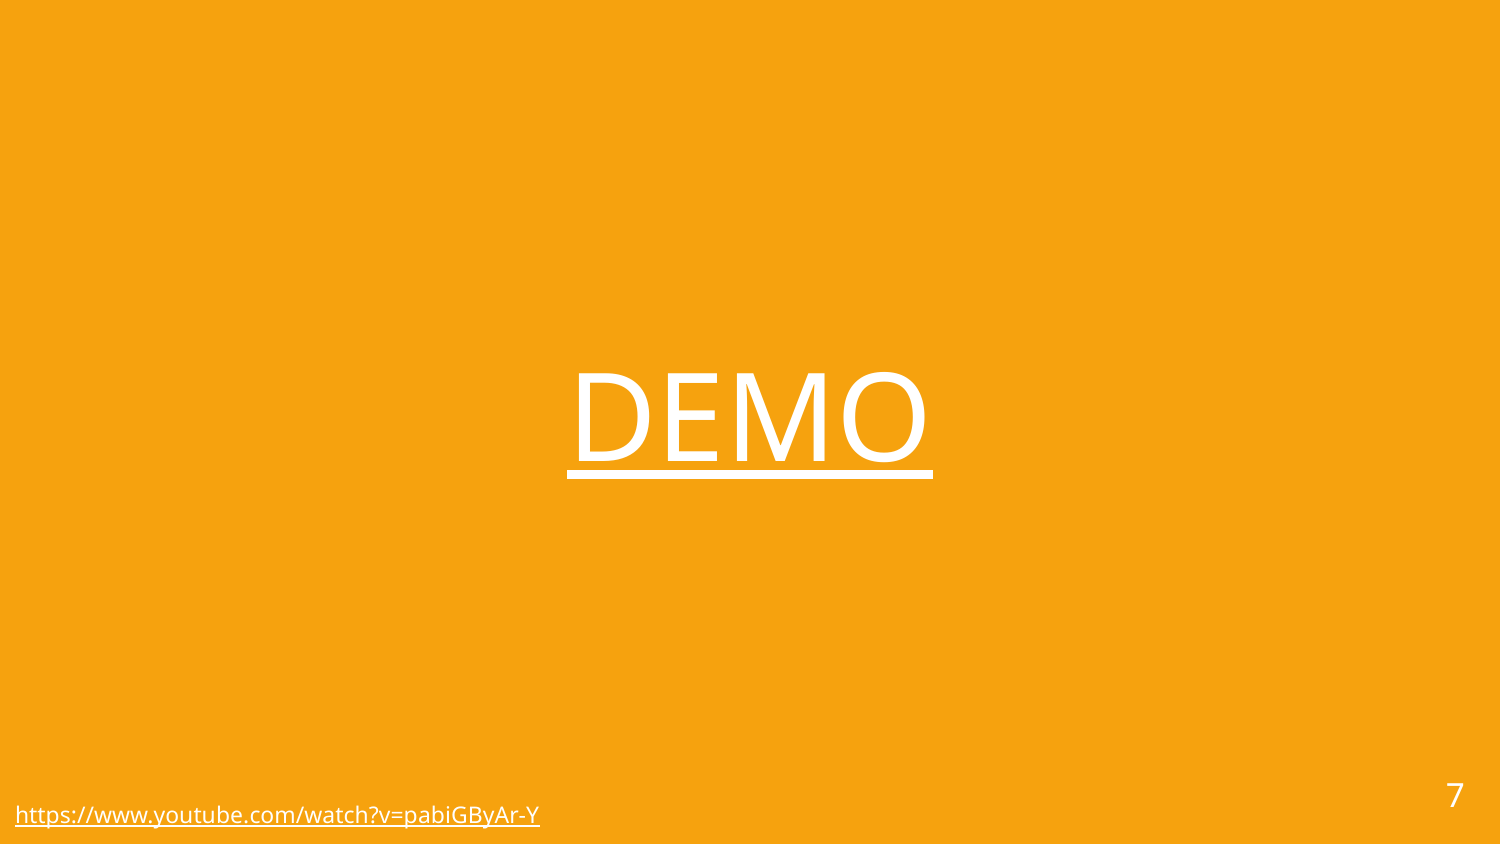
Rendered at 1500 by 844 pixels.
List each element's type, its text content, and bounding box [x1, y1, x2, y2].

slide_number ‹#› [1389, 764, 1480, 830]
text_box https://www.youtube.com/watch?v=pabiGByAr-Y [0, 785, 813, 844]
title DEMO [51, 27, 1449, 683]
